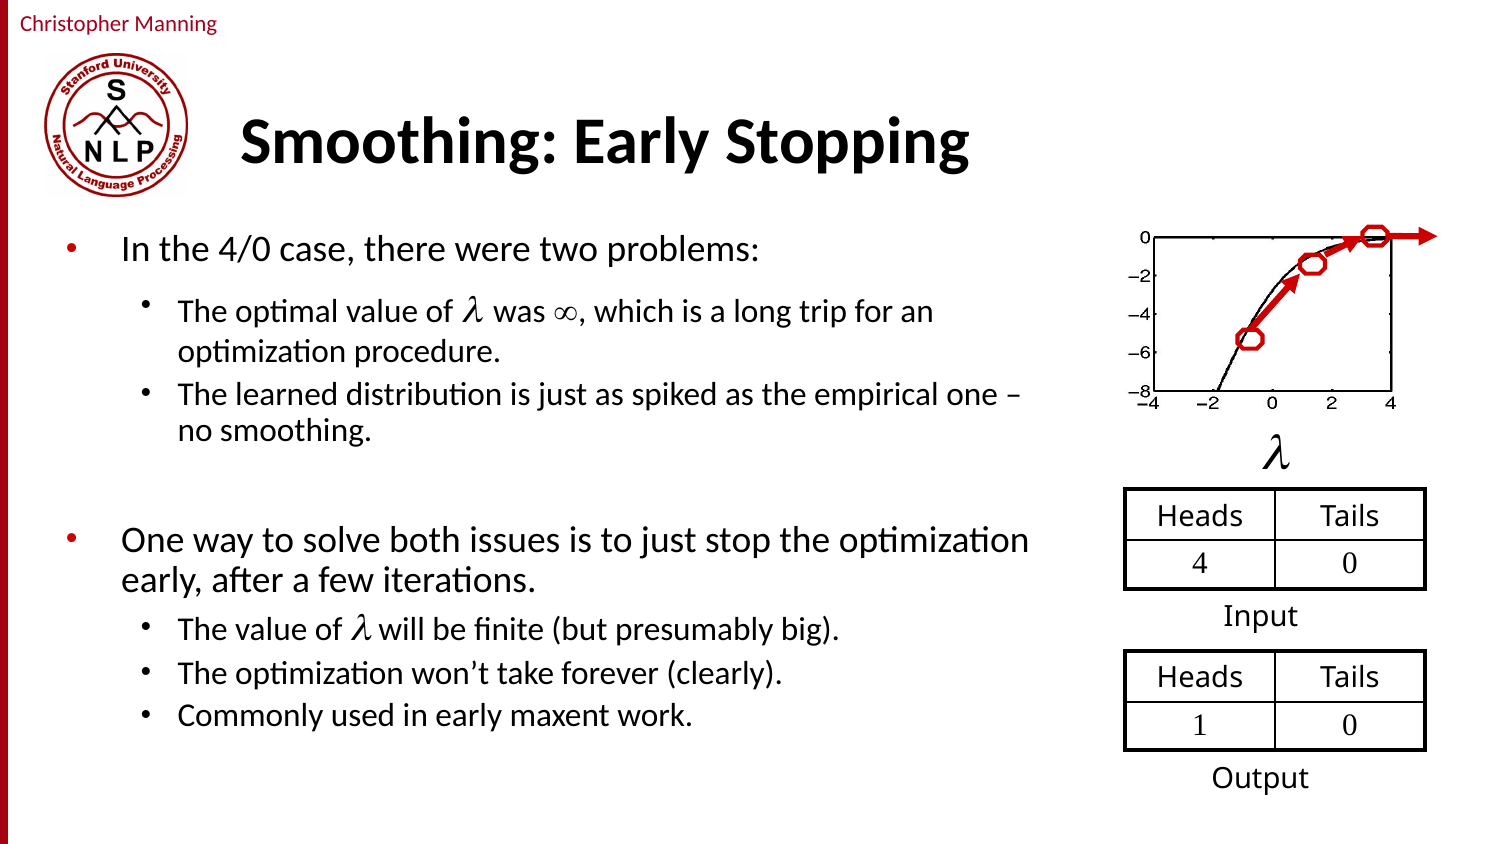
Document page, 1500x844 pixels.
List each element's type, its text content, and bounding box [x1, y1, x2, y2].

table_cell 0 [1276, 541, 1423, 587]
table_header Tails [1276, 653, 1423, 701]
table_cell 4 [1127, 541, 1274, 587]
list In the 4/0 case, there were two problems: The optimal value of  was , which is a long trip for an optimization procedure. The learned distribution is just as spiked as the empirical one – no smoothing. One way to solve both issues is to just stop the optimization early, after a few iterations. The value of  will be finite (but presumably big). The optimization won’t take forever (clearly). Commonly used in early maxent work. [50, 221, 1075, 769]
table_header Heads [1127, 491, 1274, 539]
table_header Heads [1127, 653, 1274, 701]
title Smoothing: Early Stopping [225, 62, 1450, 185]
table_header Tails [1276, 491, 1423, 539]
text_box Output [1200, 753, 1375, 800]
table_cell 1 [1127, 703, 1274, 748]
picture [44, 53, 188, 197]
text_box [1237, 226, 1438, 349]
text_box  [1249, 424, 1313, 486]
table_cell 0 [1276, 703, 1423, 748]
picture [1124, 226, 1401, 415]
text_box Input [1212, 592, 1363, 639]
